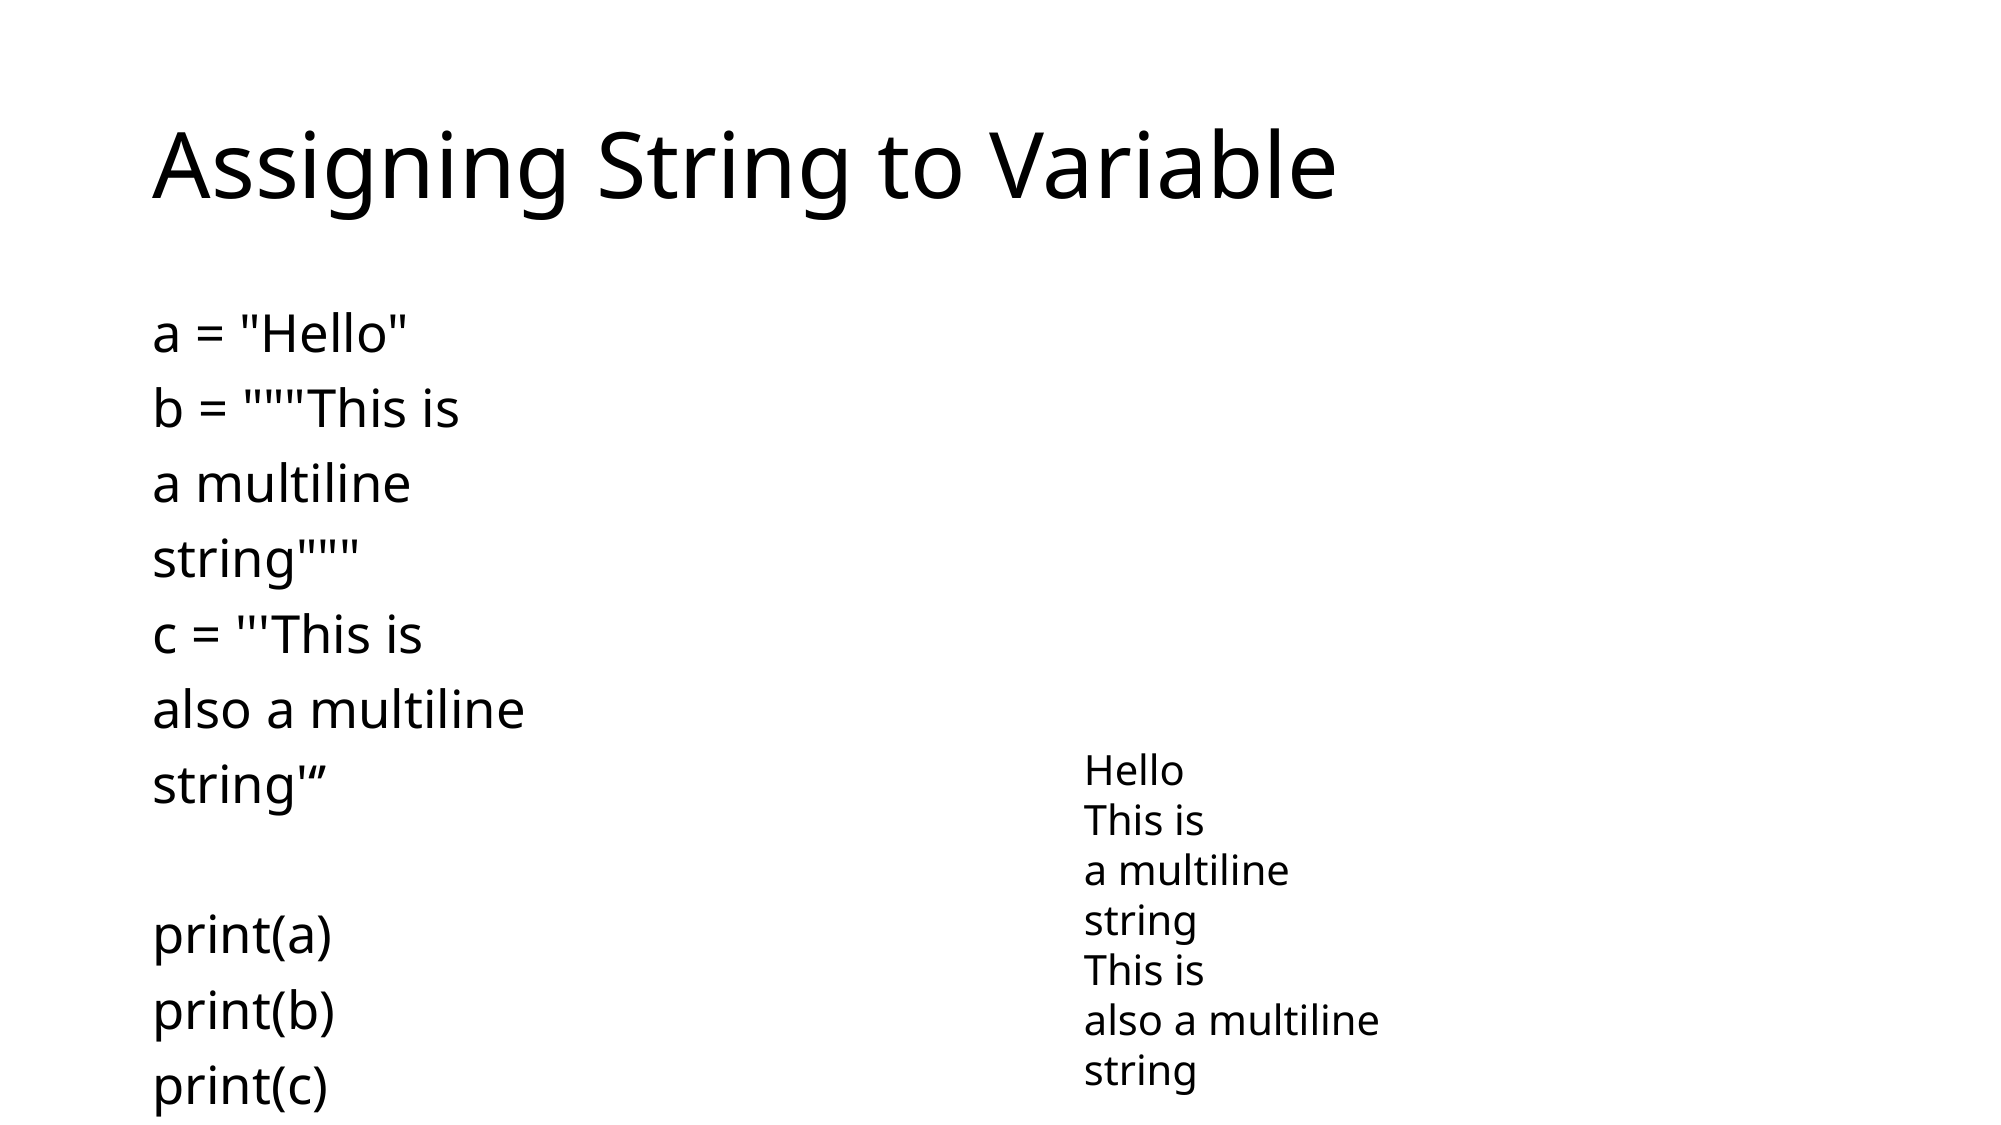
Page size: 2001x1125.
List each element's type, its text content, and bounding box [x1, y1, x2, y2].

title Assigning String to Variable [137, 59, 1863, 278]
text_box Hello This is a multiline string This is also a multiline string [1068, 736, 1770, 1102]
list a = "Hello" b = """This is a multiline string""" c = '''This is also a multiline string'‘’ print(a) print(b) print(c) [137, 299, 1863, 1125]
